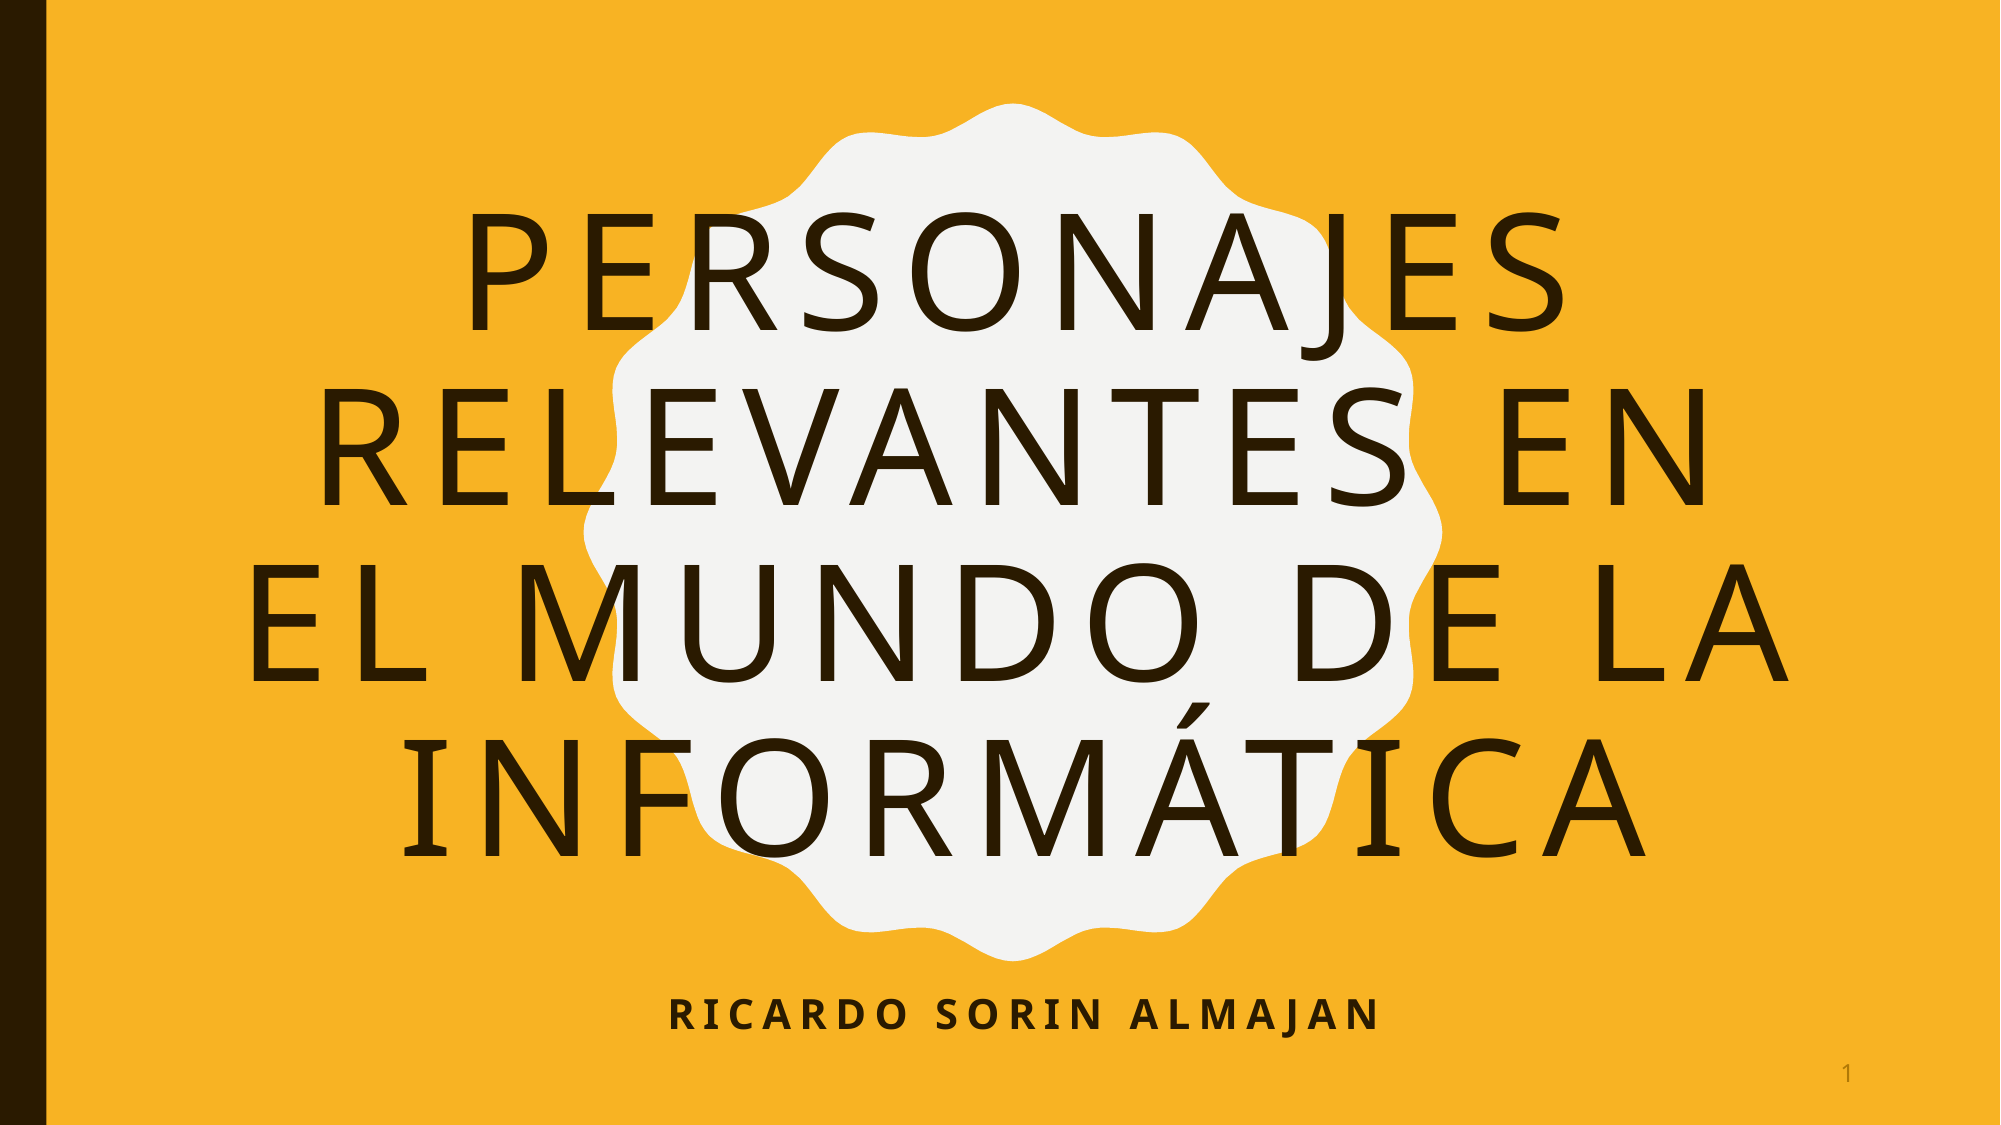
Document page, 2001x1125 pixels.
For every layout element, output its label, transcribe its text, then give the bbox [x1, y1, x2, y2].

title Personajes relevantes en el mundo de la informática [176, 180, 1870, 902]
slide_number 1 [1487, 1045, 1870, 1103]
subtitle Ricardo sorin almajan [363, 980, 1684, 1103]
